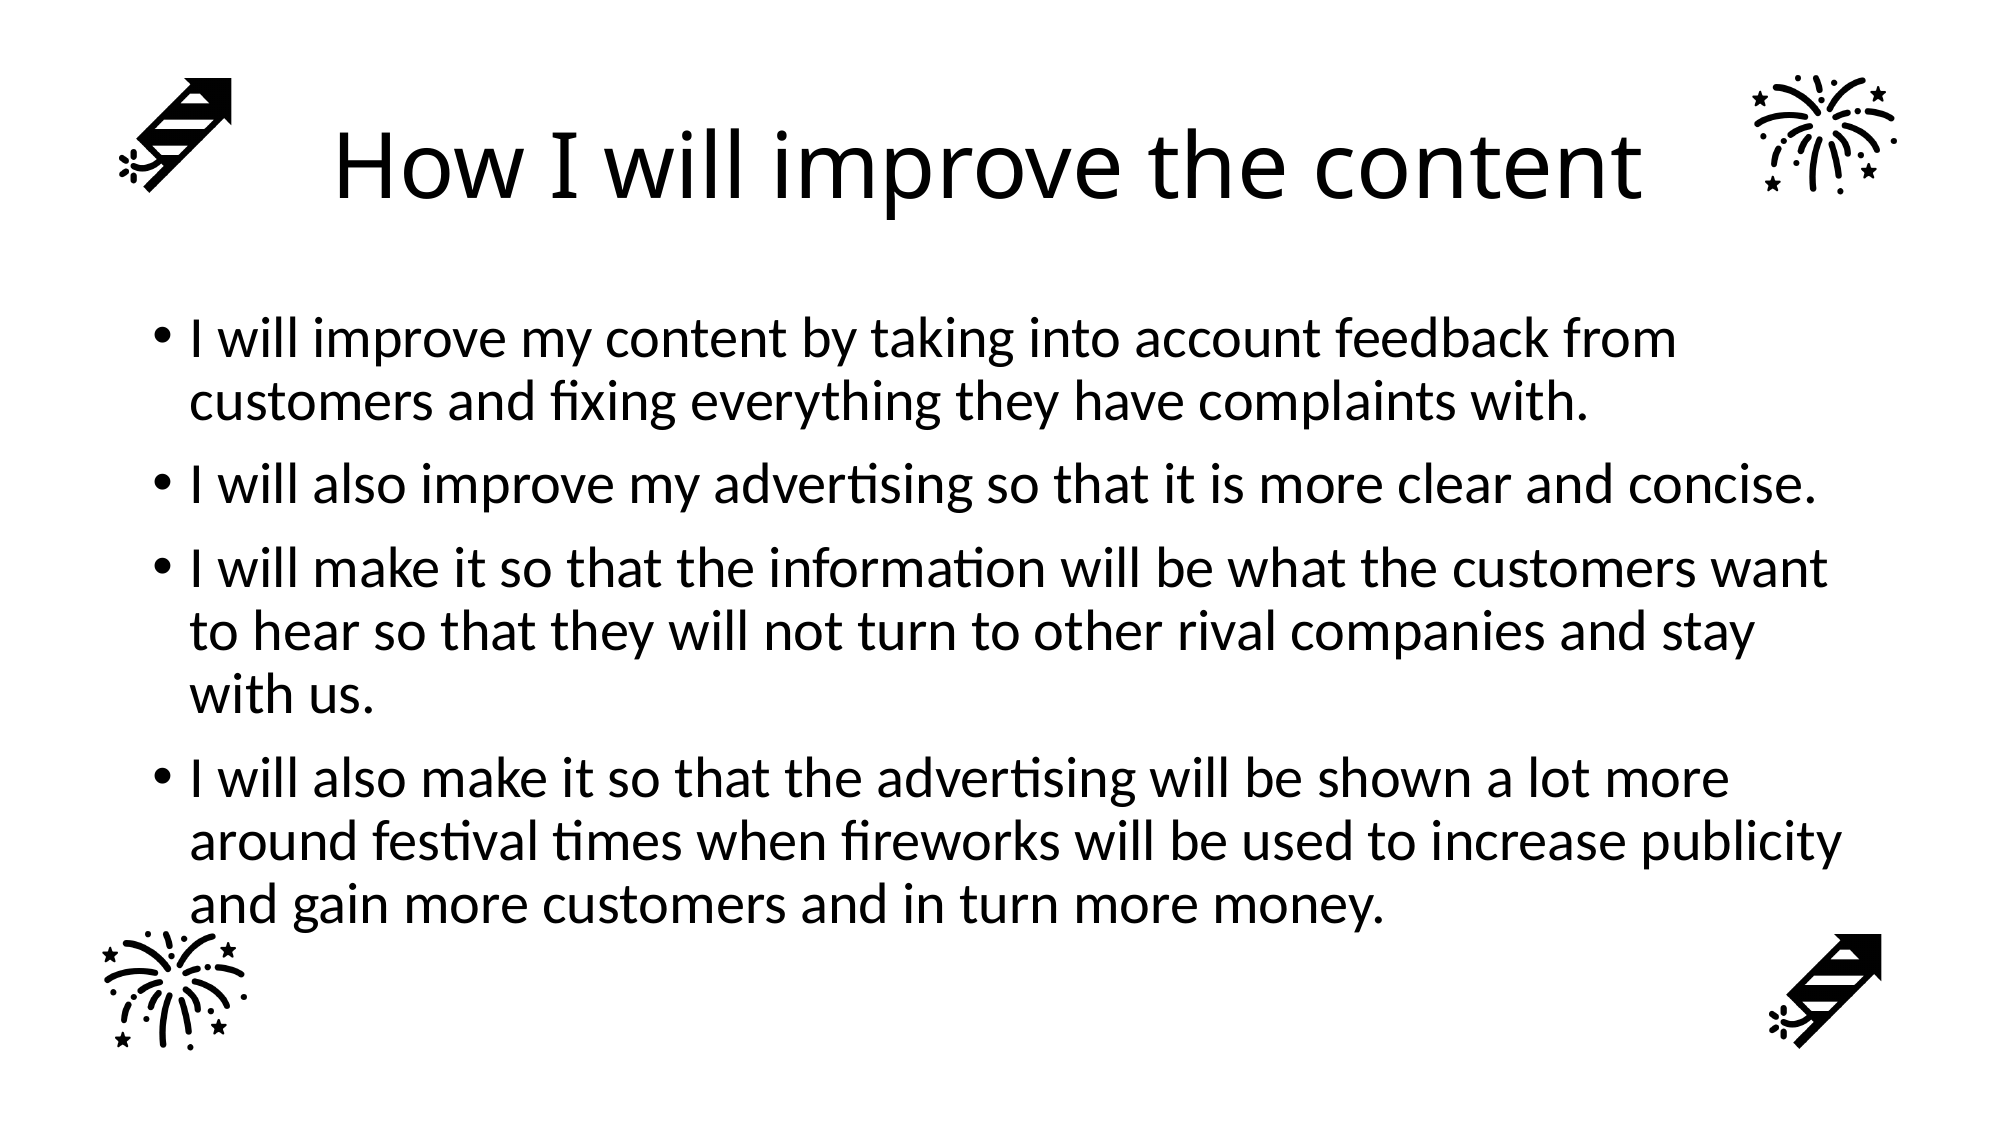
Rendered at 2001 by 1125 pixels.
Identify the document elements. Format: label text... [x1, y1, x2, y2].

picture [99, 59, 250, 210]
title How I will improve the content [137, 59, 1863, 278]
picture [99, 915, 250, 1066]
list I will improve my content by taking into account feedback from customers and fixing everything they have complaints with. I will also improve my advertising so that it is more clear and concise. I will make it so that the information will be what the customers want to hear so that they will not turn to other rival companies and stay with us. I will also make it so that the advertising will be shown a lot more around festival times when fireworks will be used to increase publicity and gain more customers and in turn more money. [137, 299, 1863, 1014]
picture [1749, 915, 1900, 1066]
picture [1749, 59, 1900, 210]
